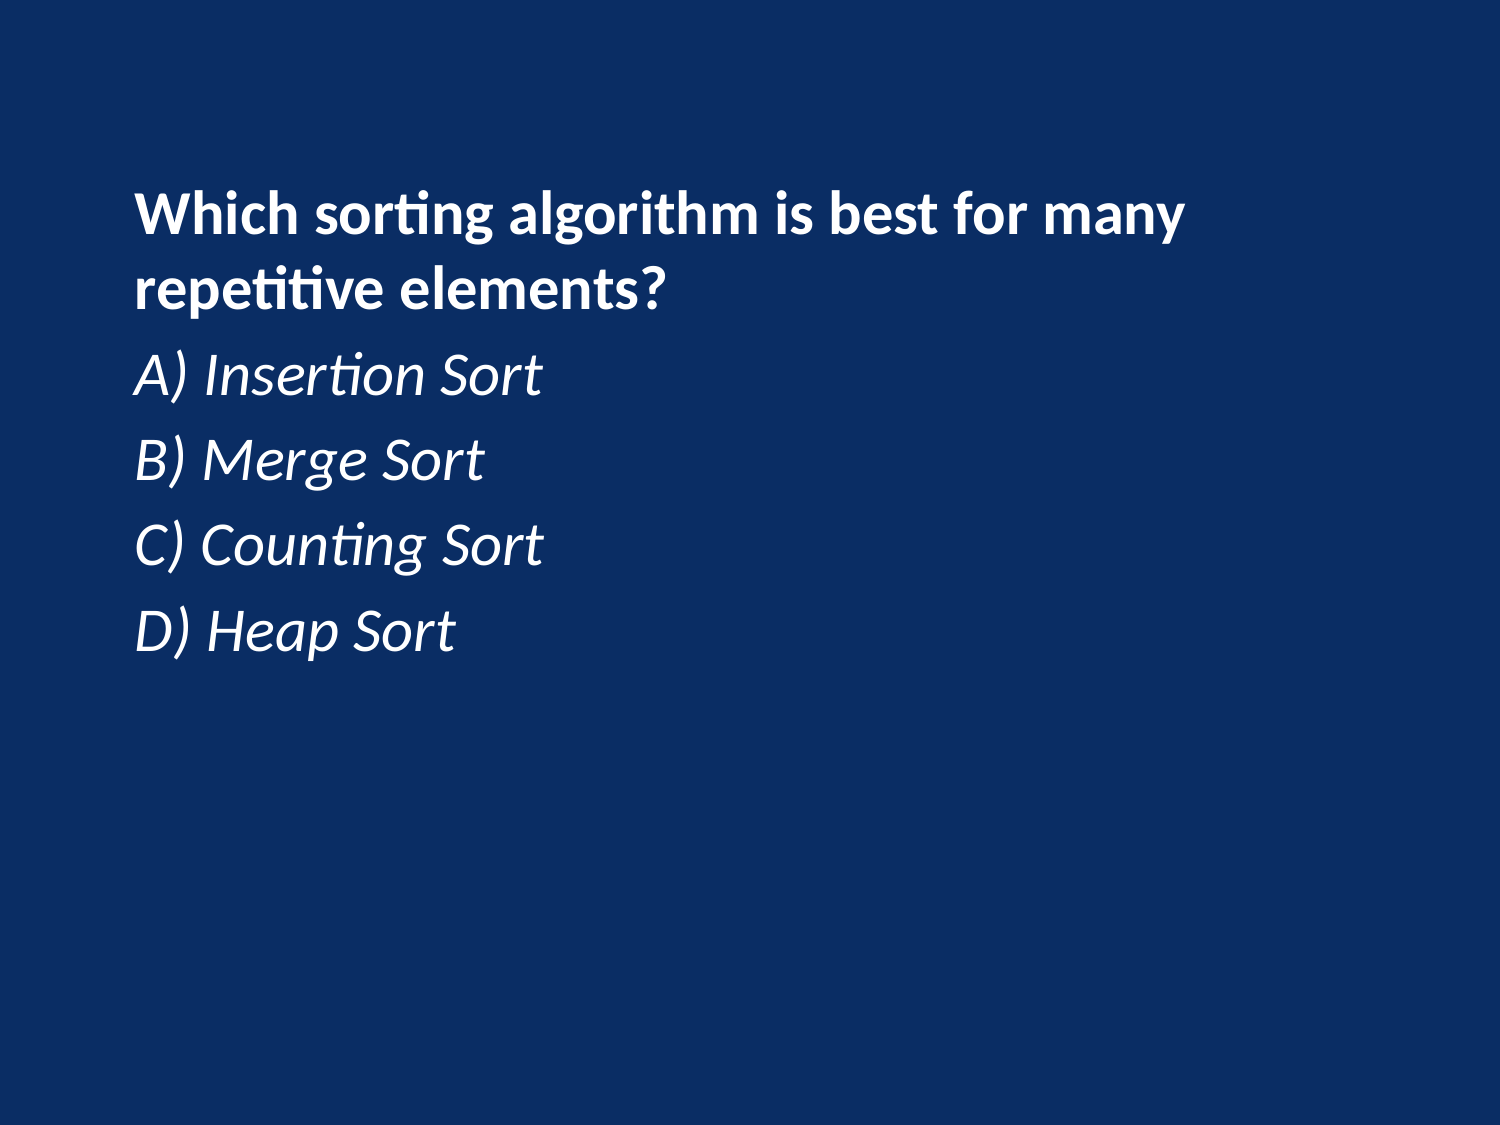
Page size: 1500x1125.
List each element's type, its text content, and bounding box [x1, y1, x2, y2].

text_box Which sorting algorithm is best for many repetitive elements? A) Insertion Sort B) Merge Sort C) Counting Sort D) Heap Sort [119, 119, 1395, 671]
